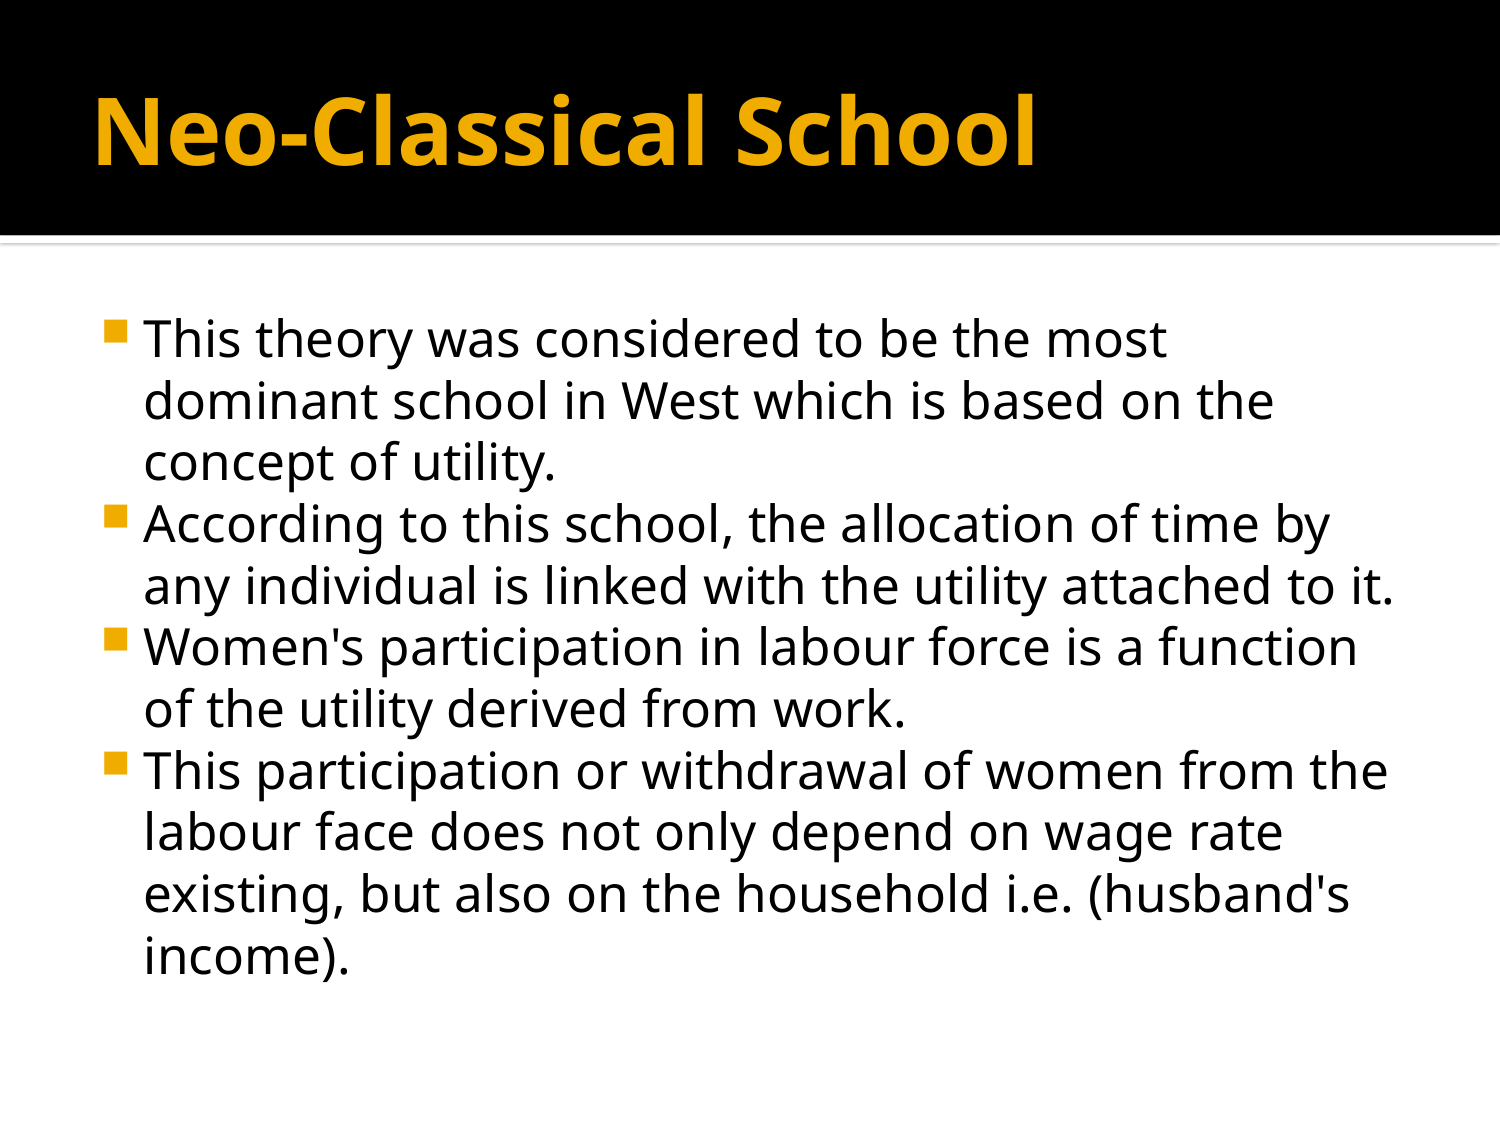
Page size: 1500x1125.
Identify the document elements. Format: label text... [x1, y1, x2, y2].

list This theory was considered to be the most dominant school in West which is based on the concept of utility. According to this school, the allocation of time by any individual is linked with the utility attached to it. Women's participation in labour force is a function of the utility derived from work. This participation or withdrawal of women from the labour face does not only depend on wage rate existing, but also on the household i.e. (husband's income). [75, 291, 1425, 1050]
title Neo-Classical School [75, 25, 1425, 231]
